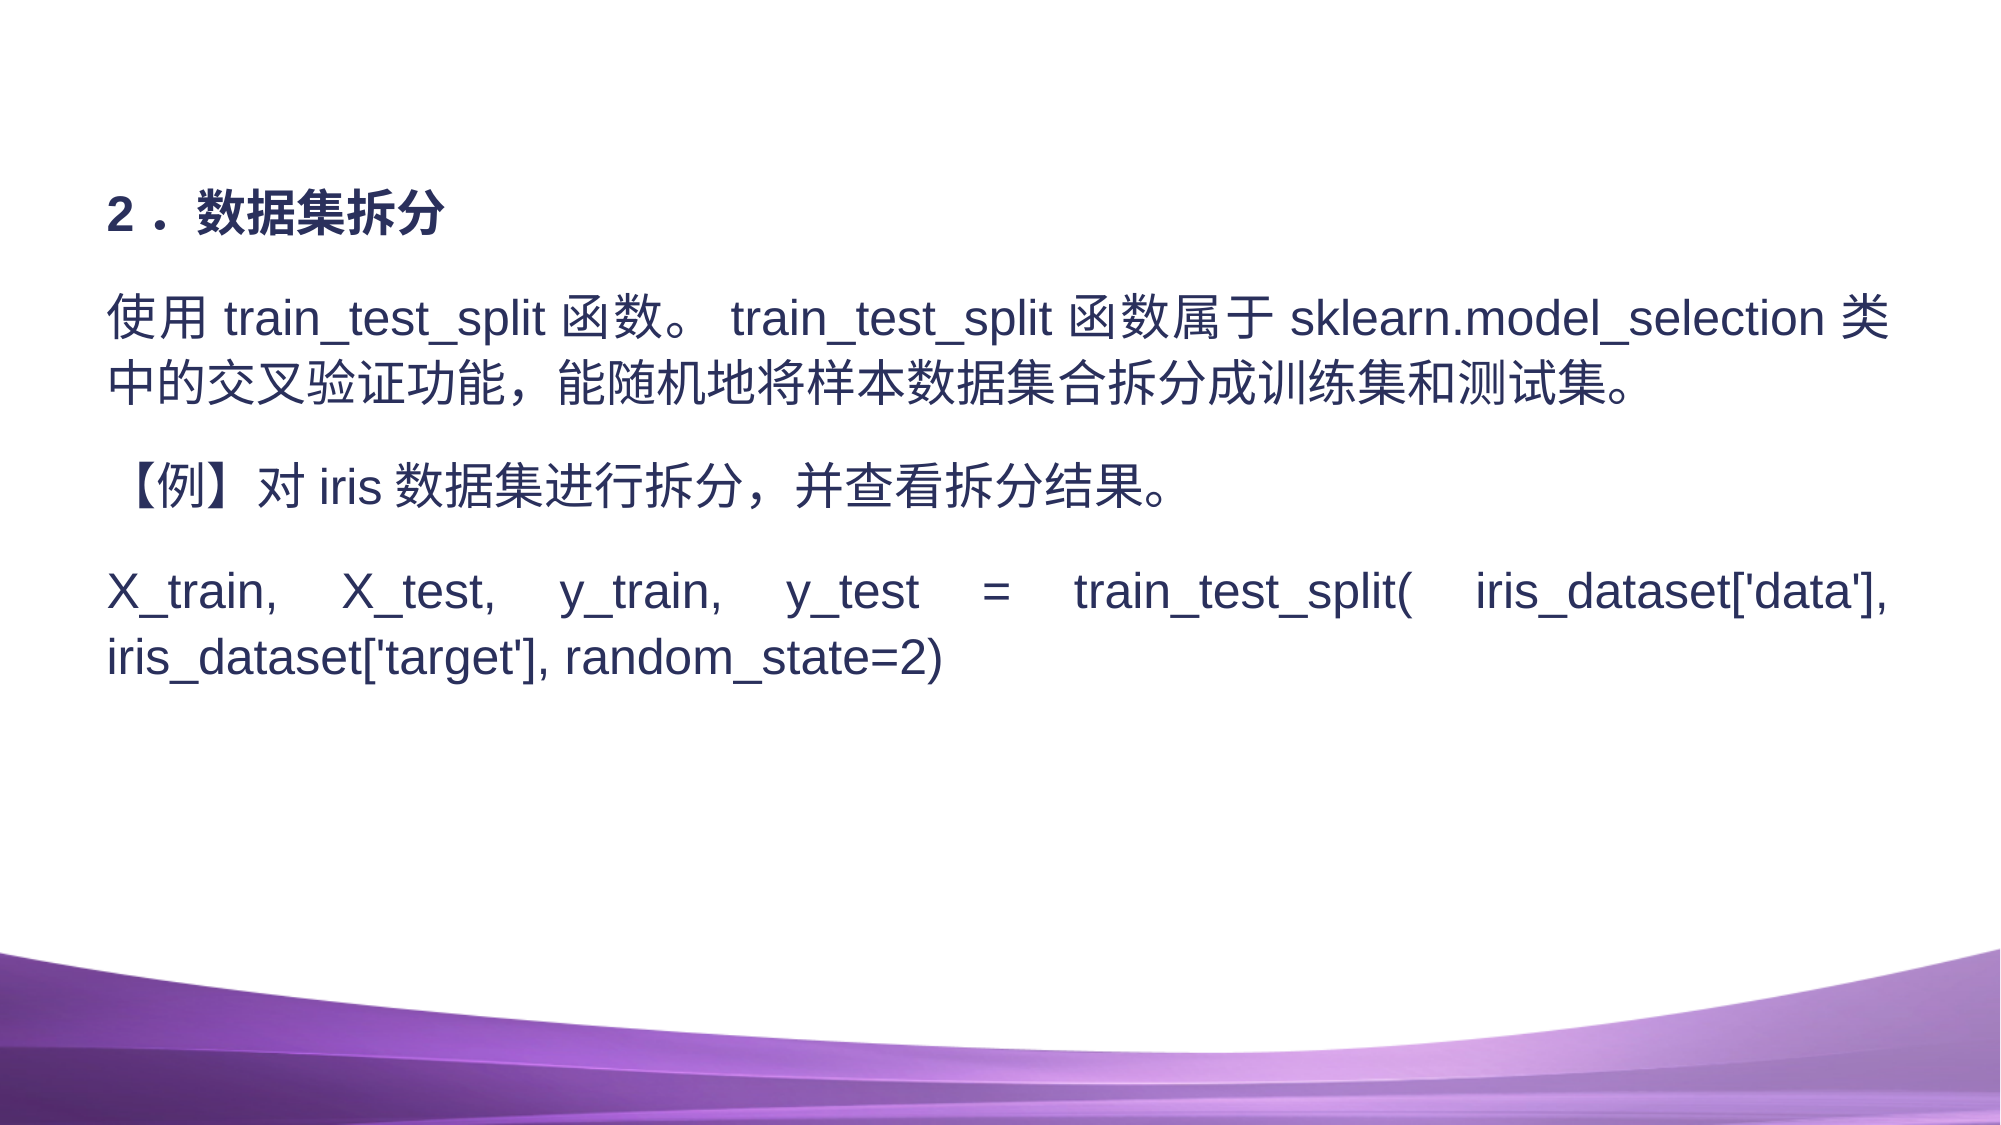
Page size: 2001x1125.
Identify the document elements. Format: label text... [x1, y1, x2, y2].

picture [0, 943, 2001, 1125]
list 2．数据集拆分 使用train_test_split函数。train_test_split函数属于sklearn.model_selection类中的交叉验证功能，能随机地将样本数据集合拆分成训练集和测试集。 【例】对iris数据集进行拆分，并查看拆分结果。 X_train, X_test, y_train, y_test = train_test_split( iris_dataset['data'], iris_dataset['target'], random_state=2) [91, 168, 1906, 1021]
